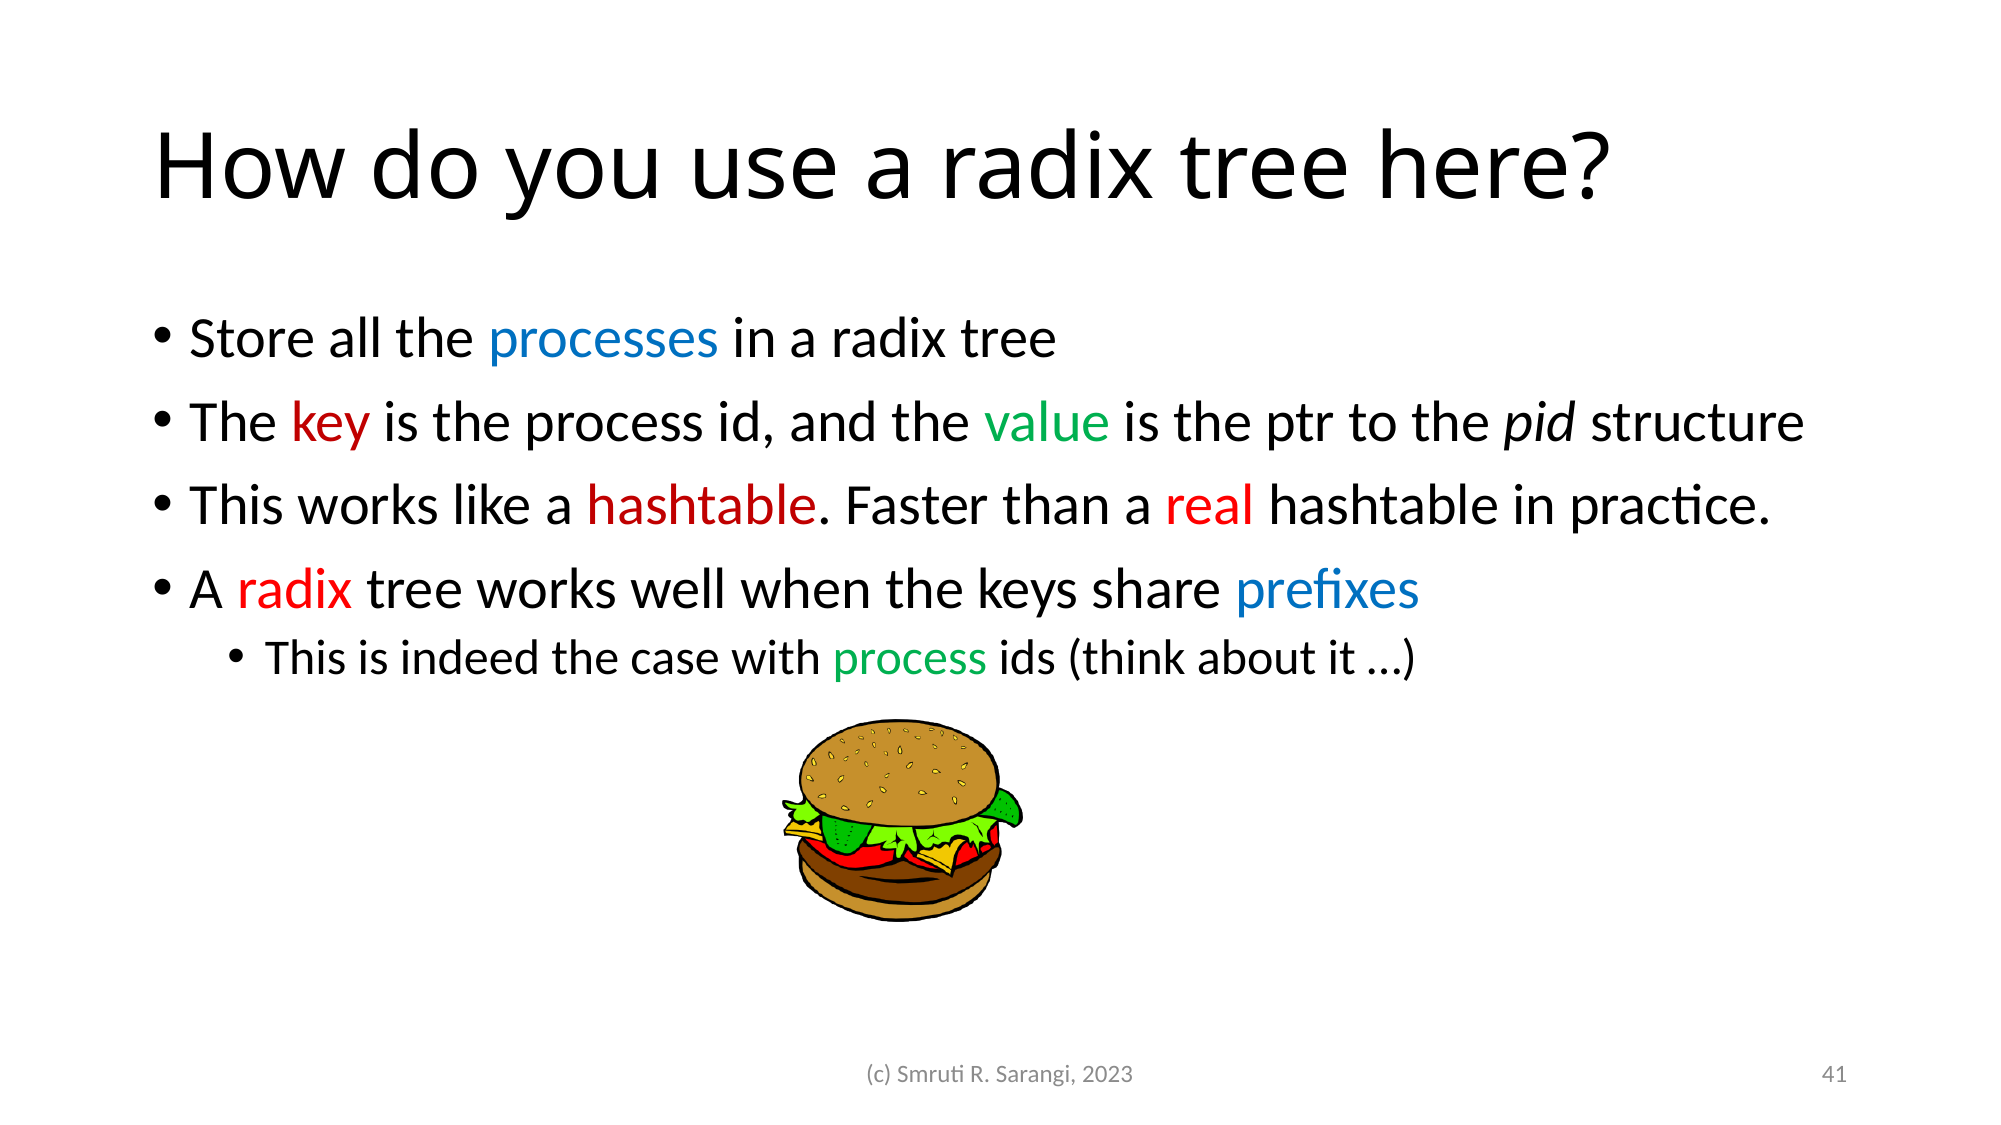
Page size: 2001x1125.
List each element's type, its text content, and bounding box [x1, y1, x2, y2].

footer (c) Smruti R. Sarangi, 2023 [662, 1042, 1338, 1103]
list Store all the processes in a radix tree The key is the process id, and the value is the ptr to the pid structure This works like a hashtable. Faster than a real hashtable in practice. A radix tree works well when the keys share prefixes This is indeed the case with process ids (think about it …) [137, 299, 1863, 720]
slide_number 41 [1412, 1042, 1863, 1103]
picture [782, 719, 1023, 922]
title How do you use a radix tree here? [137, 59, 1863, 278]
